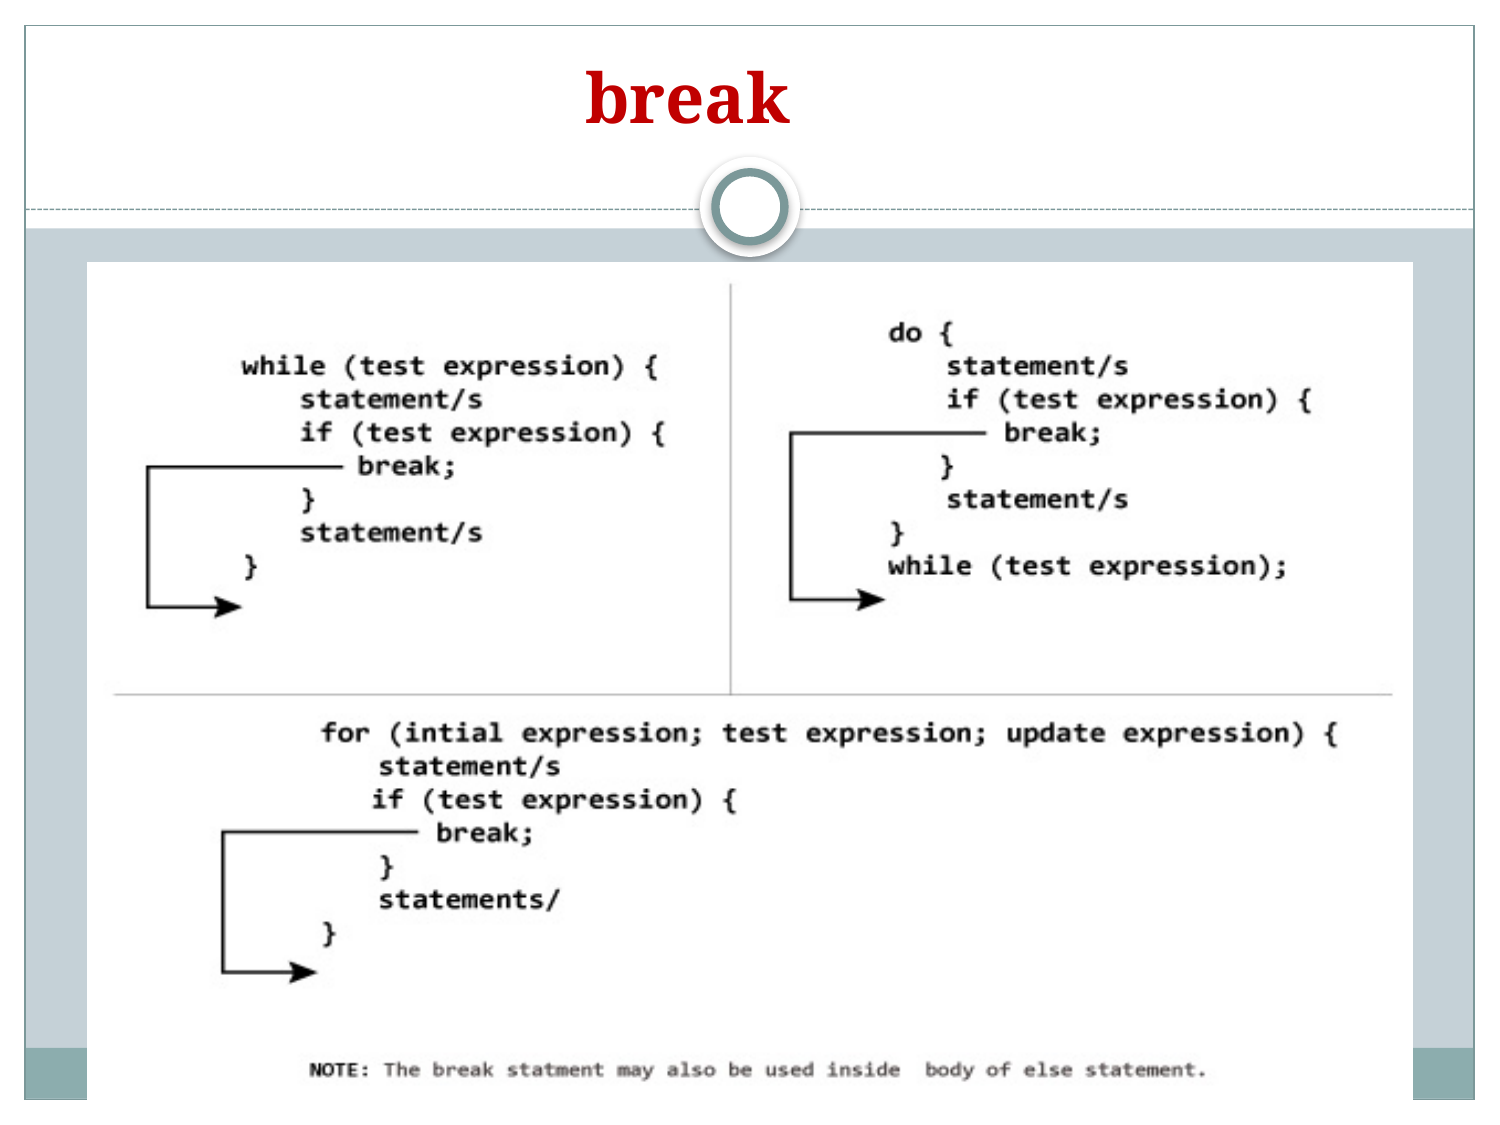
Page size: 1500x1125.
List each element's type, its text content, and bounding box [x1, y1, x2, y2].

picture [87, 262, 1413, 1101]
title break [75, 12, 1300, 146]
